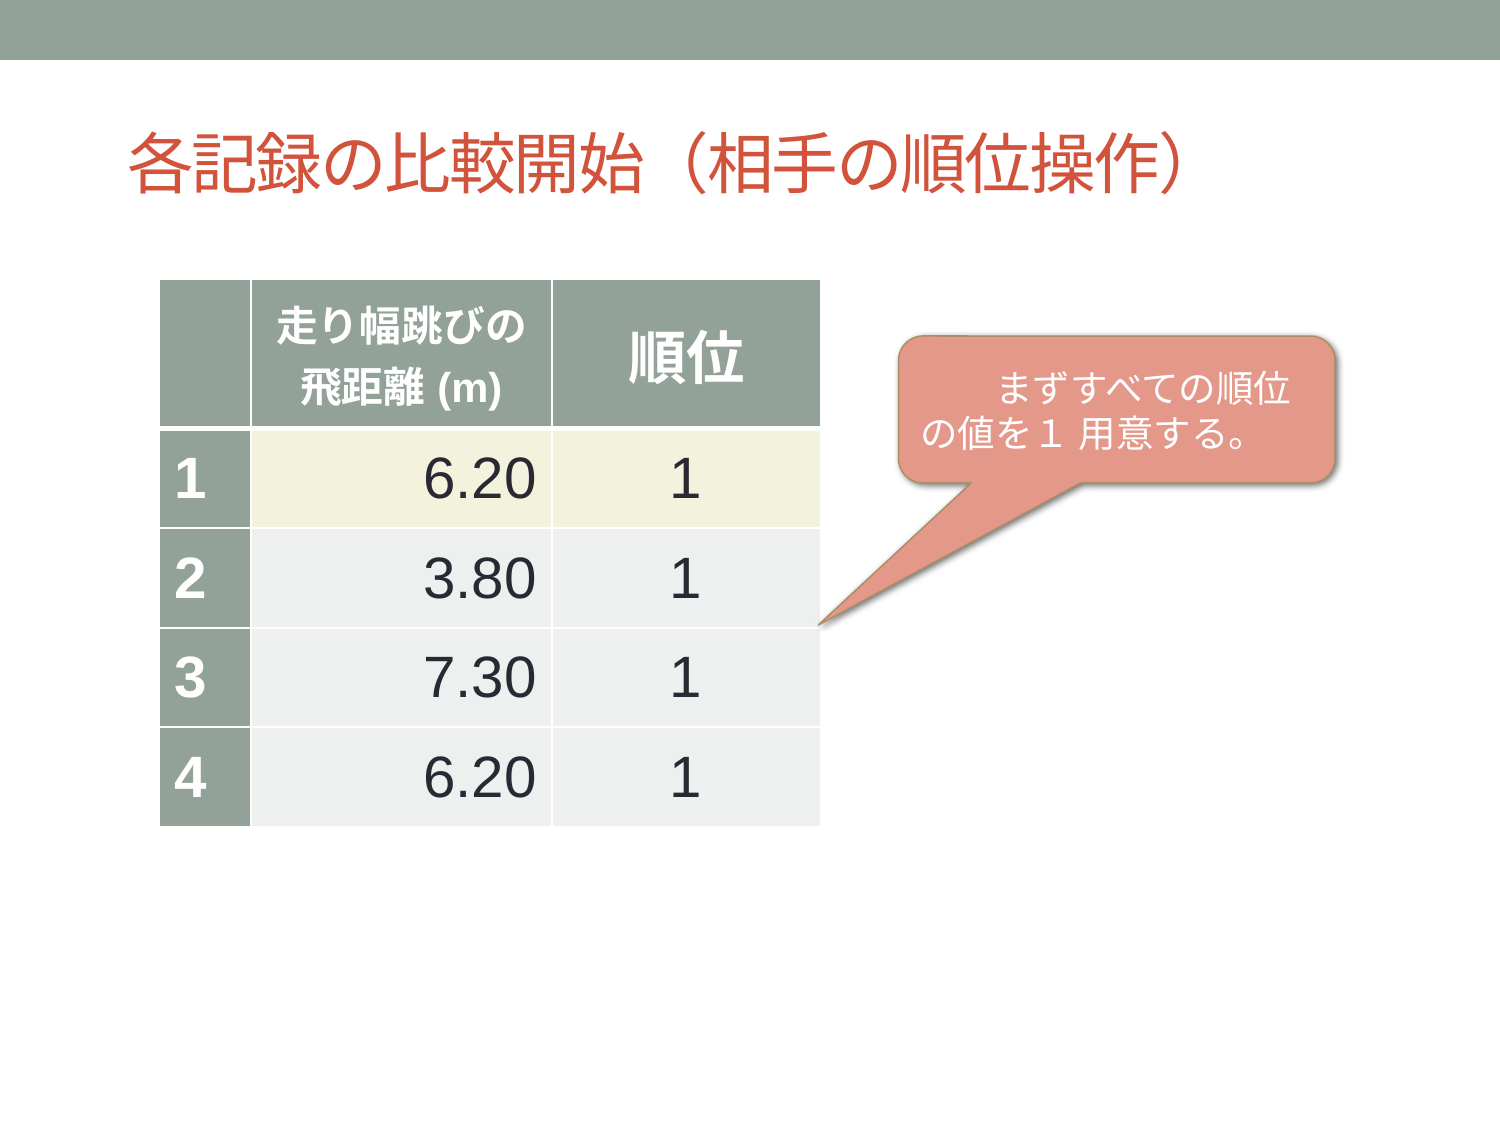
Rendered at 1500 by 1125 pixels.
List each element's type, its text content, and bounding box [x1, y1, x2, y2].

table_header 順位 [553, 280, 820, 426]
table_cell 1 [553, 629, 820, 726]
title 各記録の比較開始（相手の順位操作） [112, 90, 1424, 235]
text_box まずすべての順位の値を１ 用意する。 [817, 335, 1336, 626]
table_cell 1 [553, 431, 820, 527]
table_header [160, 280, 250, 426]
table_header 走り幅跳びの 飛距離(m) [252, 280, 551, 426]
table_cell 3.80 [252, 529, 551, 627]
table_cell 6.20 [252, 728, 551, 826]
table_cell 1 [553, 529, 820, 627]
table_cell 6.20 [252, 431, 551, 527]
table_cell 7.30 [252, 629, 551, 726]
table_cell 2 [160, 529, 250, 627]
table_cell 4 [160, 728, 250, 826]
table_cell 3 [160, 629, 250, 726]
table_cell 1 [553, 728, 820, 826]
table_cell 1 [160, 431, 250, 527]
